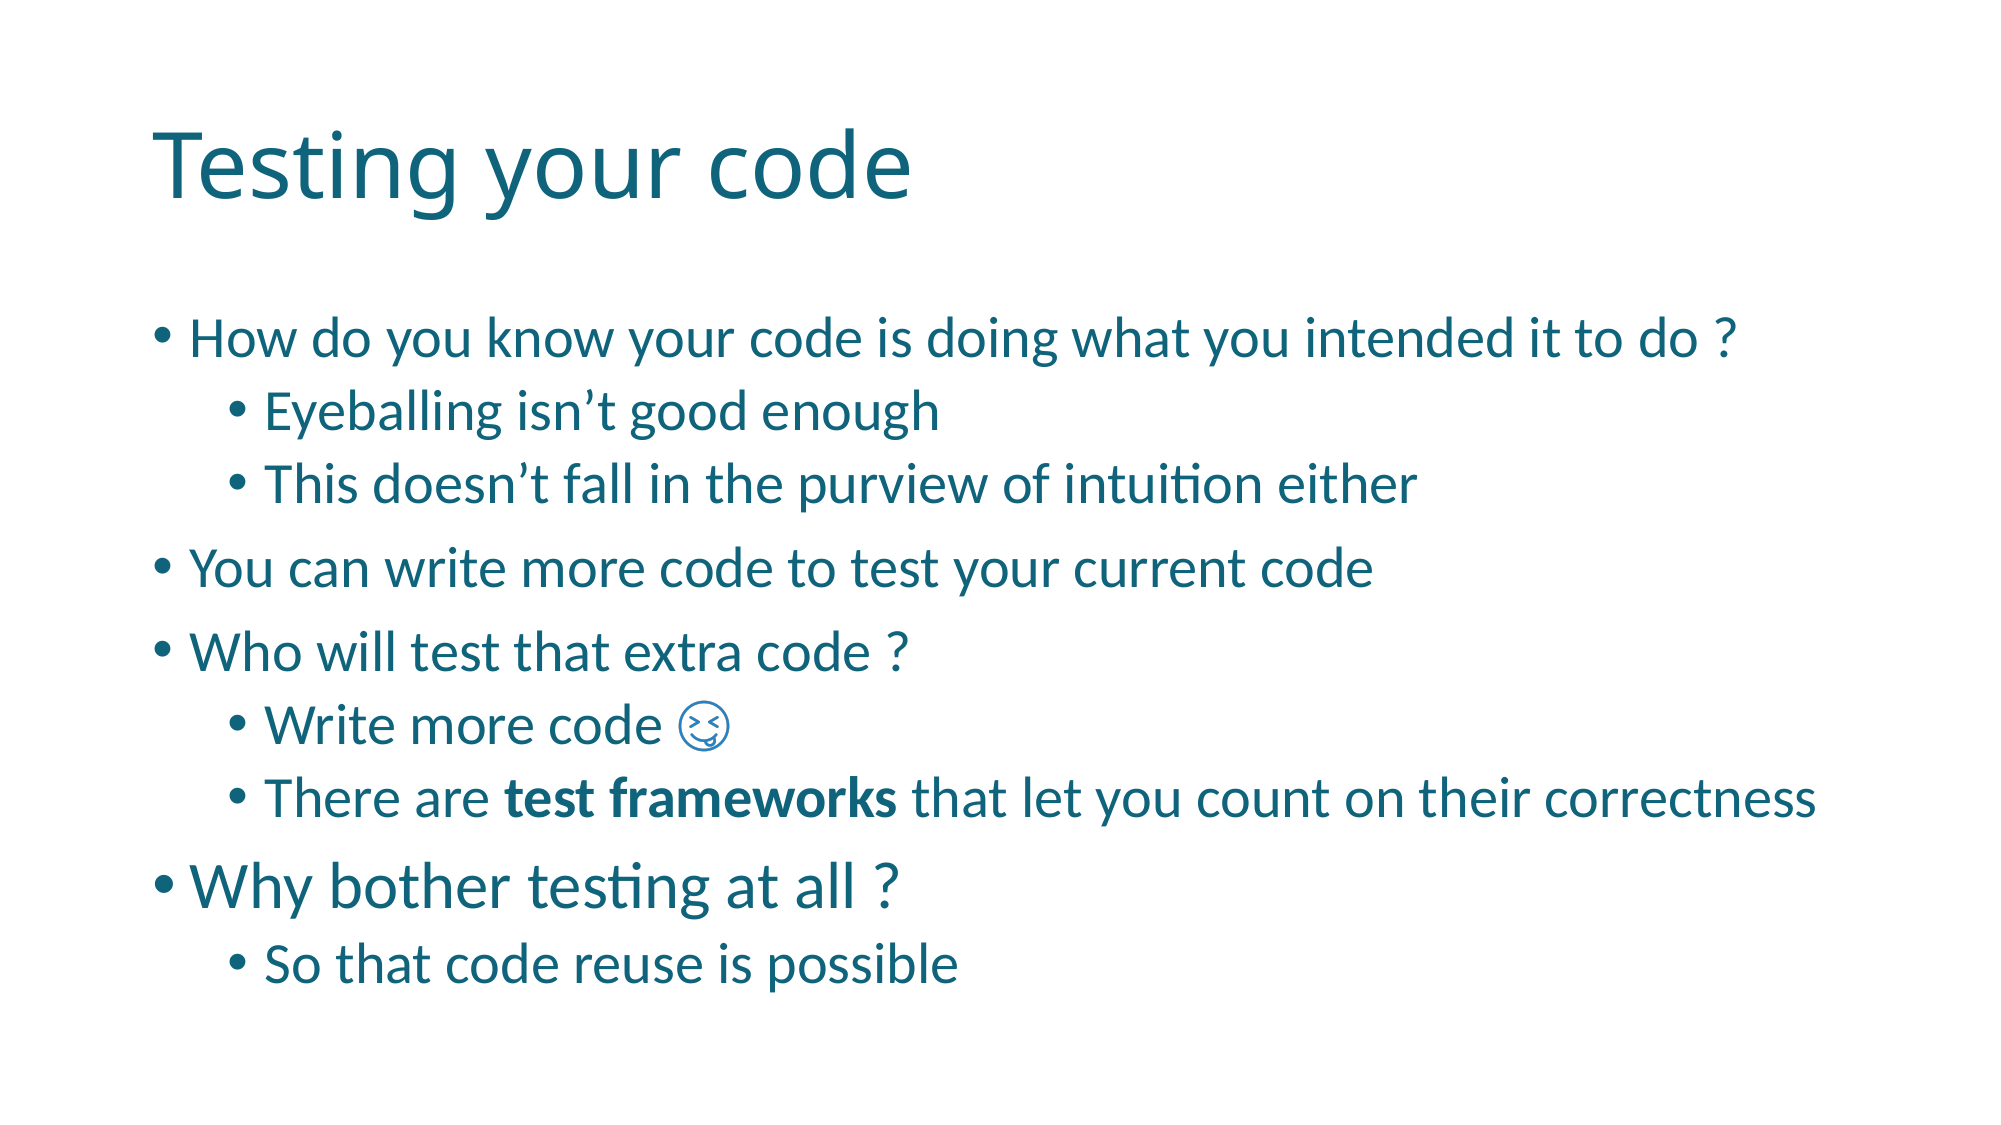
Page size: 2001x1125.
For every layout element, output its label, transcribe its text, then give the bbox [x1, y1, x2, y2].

title Testing your code [137, 59, 1863, 278]
list How do you know your code is doing what you intended it to do ? Eyeballing isn’t good enough This doesn’t fall in the purview of intuition either You can write more code to test your current code Who will test that extra code ? Write more code There are test frameworks that let you count on their correctness Why bother testing at all ? So that code reuse is possible [137, 299, 1863, 1014]
picture [672, 694, 736, 758]
